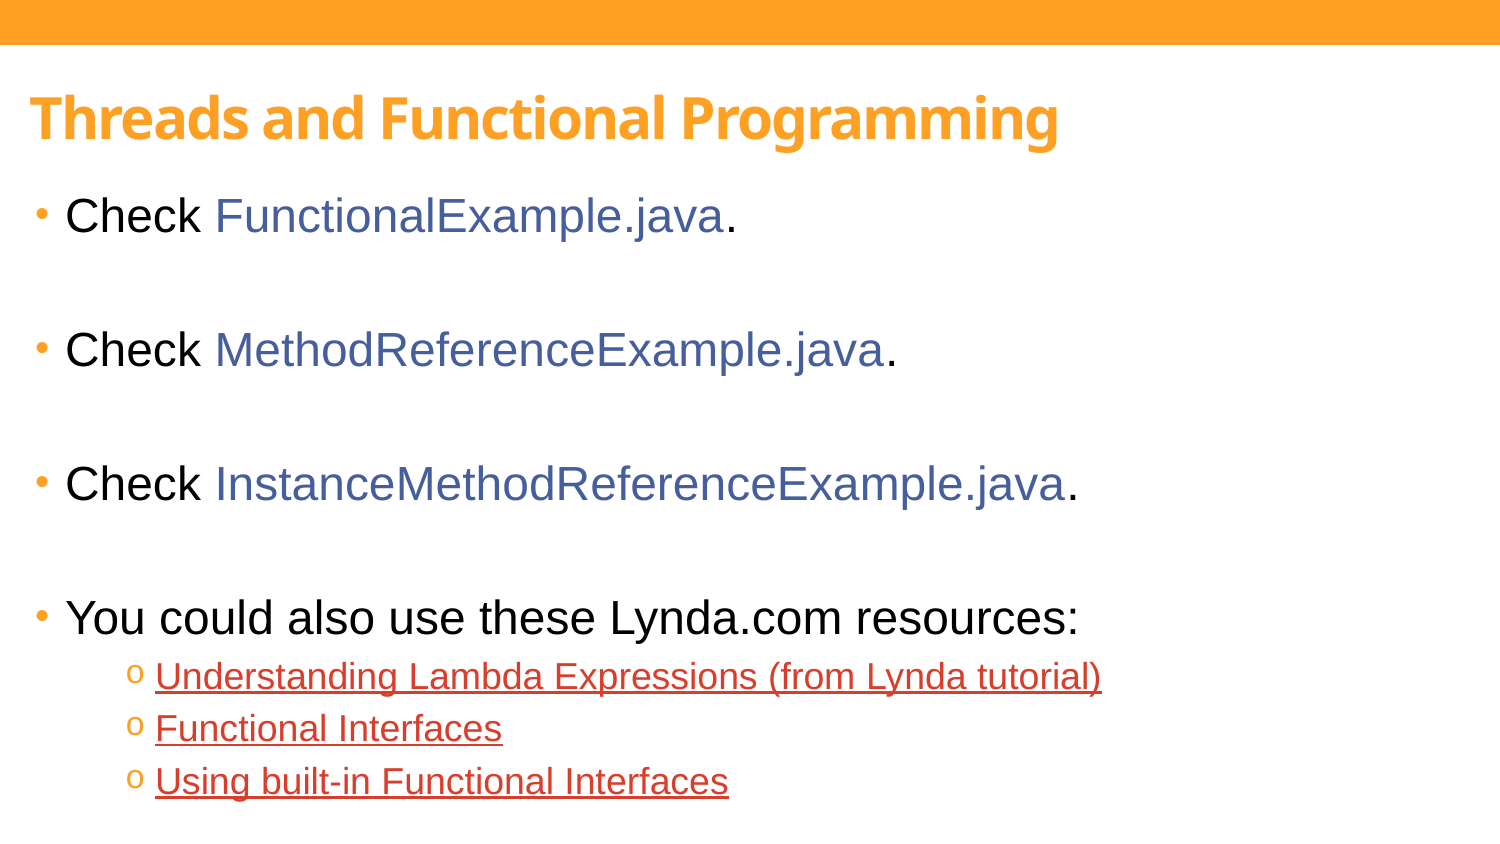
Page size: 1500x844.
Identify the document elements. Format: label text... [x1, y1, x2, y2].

text_box Threads and Functional Programming [14, 55, 1486, 177]
list Check FunctionalExample.java. Check MethodReferenceExample.java. Check InstanceMethodReferenceExample.java. You could also use these Lynda.com resources: Understanding Lambda Expressions (from Lynda tutorial) Functional Interfaces Using built-in Functional Interfaces [20, 177, 1476, 844]
